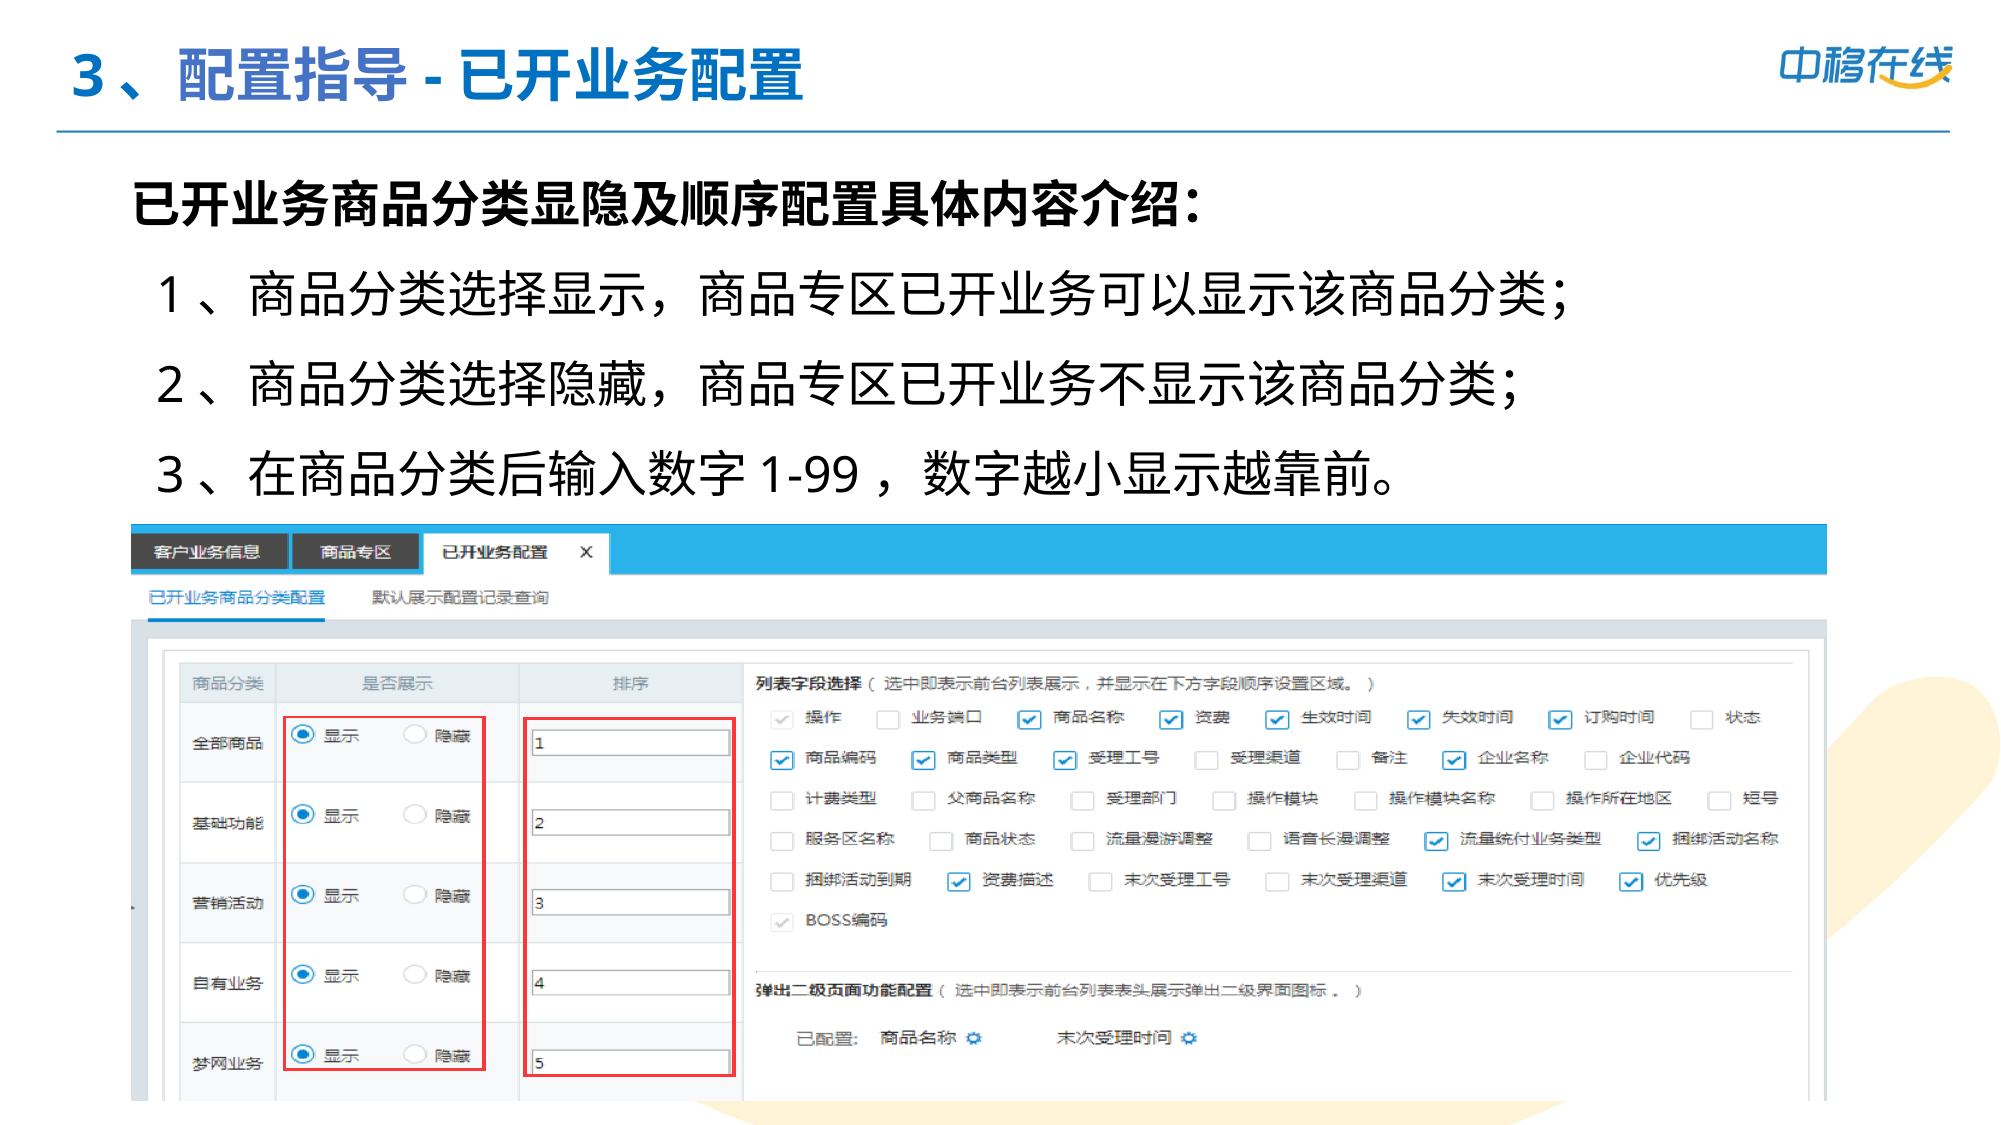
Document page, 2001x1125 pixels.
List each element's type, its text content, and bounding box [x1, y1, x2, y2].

picture [0, 0, 2000, 1125]
title 3、配置指导-已开业务配置 [56, 30, 1765, 124]
text_box 已开业务商品分类显隐及顺序配置具体内容介绍： 1、商品分类选择显示，商品专区已开业务可以显示该商品分类； 2、商品分类选择隐藏，商品专区已开业务不显示该商品分类； 3、在商品分类后输入数字1-99，数字越小显示越靠前。 [56, 134, 1942, 510]
